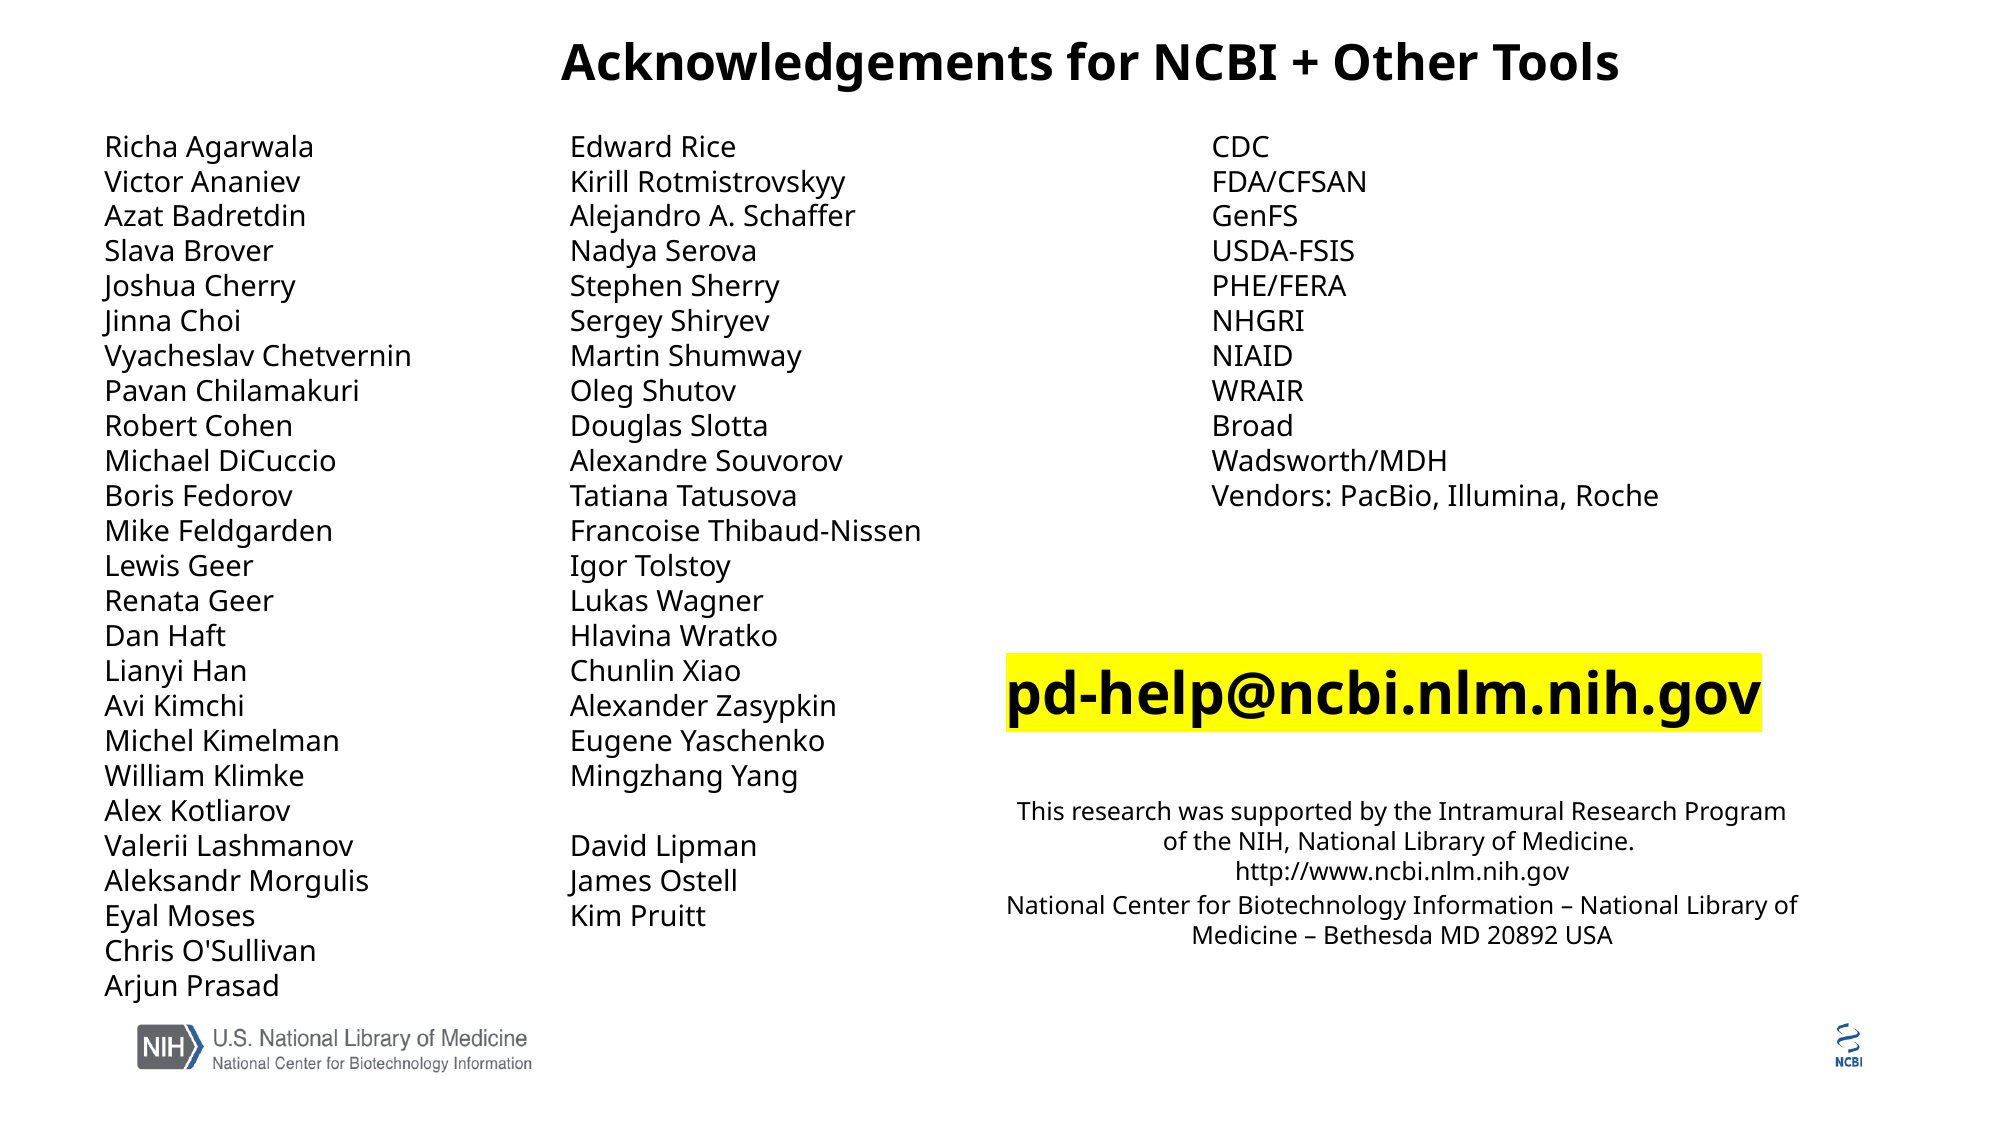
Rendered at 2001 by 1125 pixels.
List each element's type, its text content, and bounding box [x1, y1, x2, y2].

text_box Edward Rice Kirill Rotmistrovskyy Alejandro A. Schaffer Nadya Serova Stephen Sherry Sergey Shiryev Martin Shumway Oleg Shutov Douglas Slotta Alexandre Souvorov Tatiana Tatusova Francoise Thibaud-Nissen Igor Tolstoy Lukas Wagner Hlavina Wratko Chunlin Xiao Alexander Zasypkin Eugene Yaschenko Mingzhang Yang David Lipman James Ostell Kim Pruitt [555, 120, 1110, 940]
text_box Acknowledgements for NCBI + Other Tools [547, 22, 1635, 98]
text_box CDC FDA/CFSAN GenFS USDA-FSIS PHE/FERA NHGRI NIAID WRAIR Broad Wadsworth/MDH Vendors: PacBio, Illumina, Roche [1196, 120, 1675, 520]
text_box This research was supported by the Intramural Research Program of the NIH, National Library of Medicine. http://www.ncbi.nlm.nih.gov National Center for Biotechnology Information – National Library of Medicine – Bethesda MD 20892 USA [990, 788, 1815, 957]
text_box Richa Agarwala Victor Ananiev Azat Badretdin Slava Brover Joshua Cherry Jinna Choi Vyacheslav Chetvernin Pavan Chilamakuri Robert Cohen Michael DiCuccio Boris Fedorov Mike Feldgarden Lewis Geer Renata Geer Dan Haft Lianyi Han Avi Kimchi Michel Kimelman William Klimke Alex Kotliarov Valerii Lashmanov Aleksandr Morgulis Eyal Moses Chris O'Sullivan Arjun Prasad [89, 120, 587, 1080]
text_box pd-help@ncbi.nlm.nih.gov [990, 649, 1777, 734]
